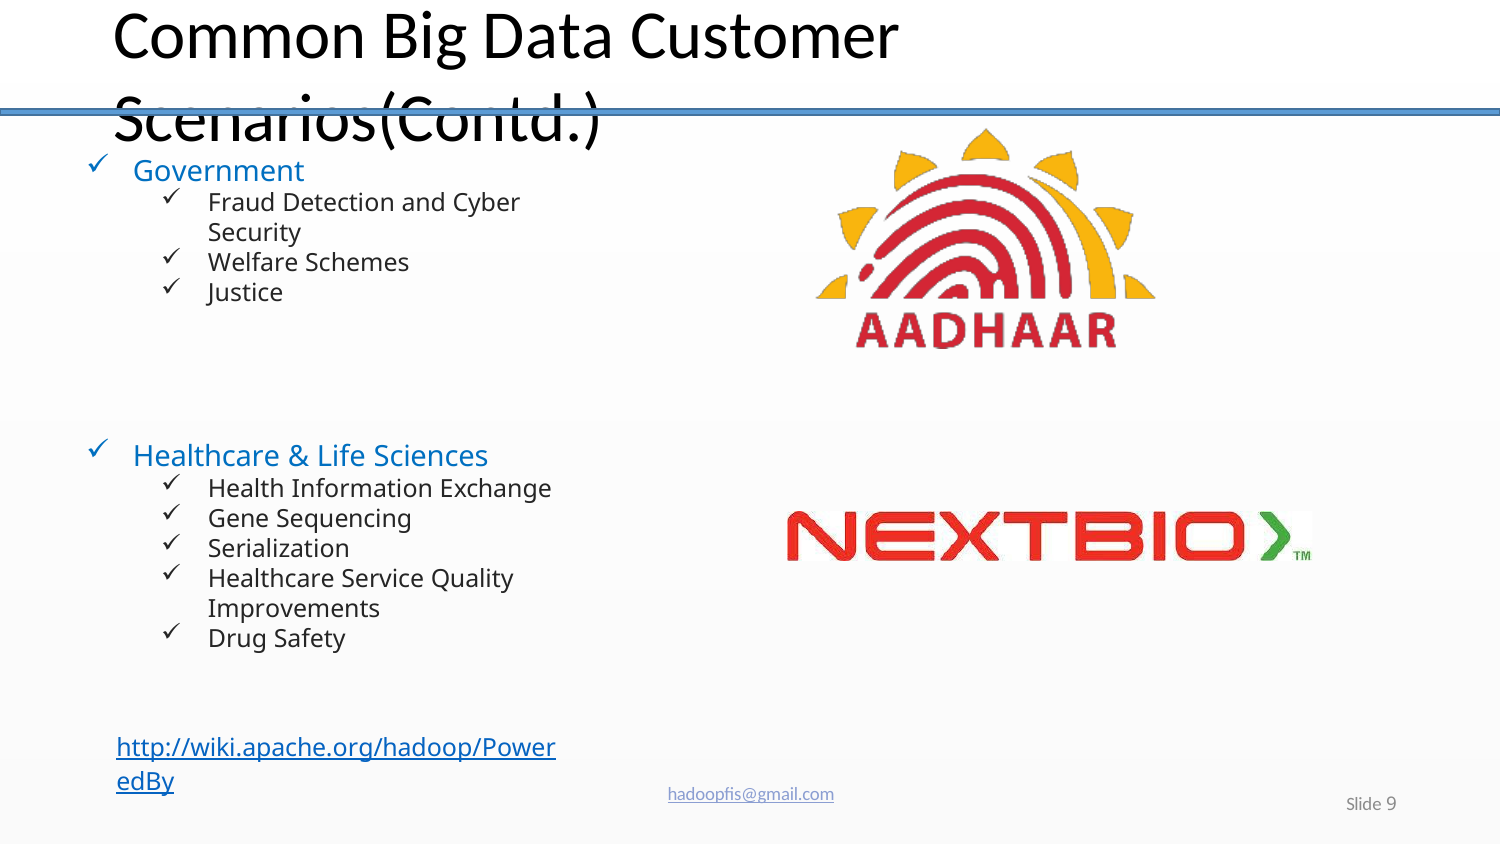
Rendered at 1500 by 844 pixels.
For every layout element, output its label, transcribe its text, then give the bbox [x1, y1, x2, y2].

text_box [0, 108, 1500, 116]
text_box [813, 126, 1160, 350]
footer hadoopfis@gmail.com [496, 559, 1004, 844]
text_box http://wiki.apache.org/hadoop/PoweredBy [114, 731, 586, 800]
title Common Big Data Customer Scenarios(Contd.) [103, 116, 1397, 155]
text_box Government Fraud Detection and Cyber Security Welfare Schemes Justice [84, 151, 602, 307]
slide_number Slide 9 [1059, 559, 1397, 844]
text_box [787, 511, 1313, 561]
title Common Big Data Customer Scenarios(Contd.) [103, 0, 1397, 108]
text_box Healthcare & Life Sciences Health Information Exchange Gene Sequencing Serialization Healthcare Service Quality Improvements Drug Safety [83, 437, 668, 652]
